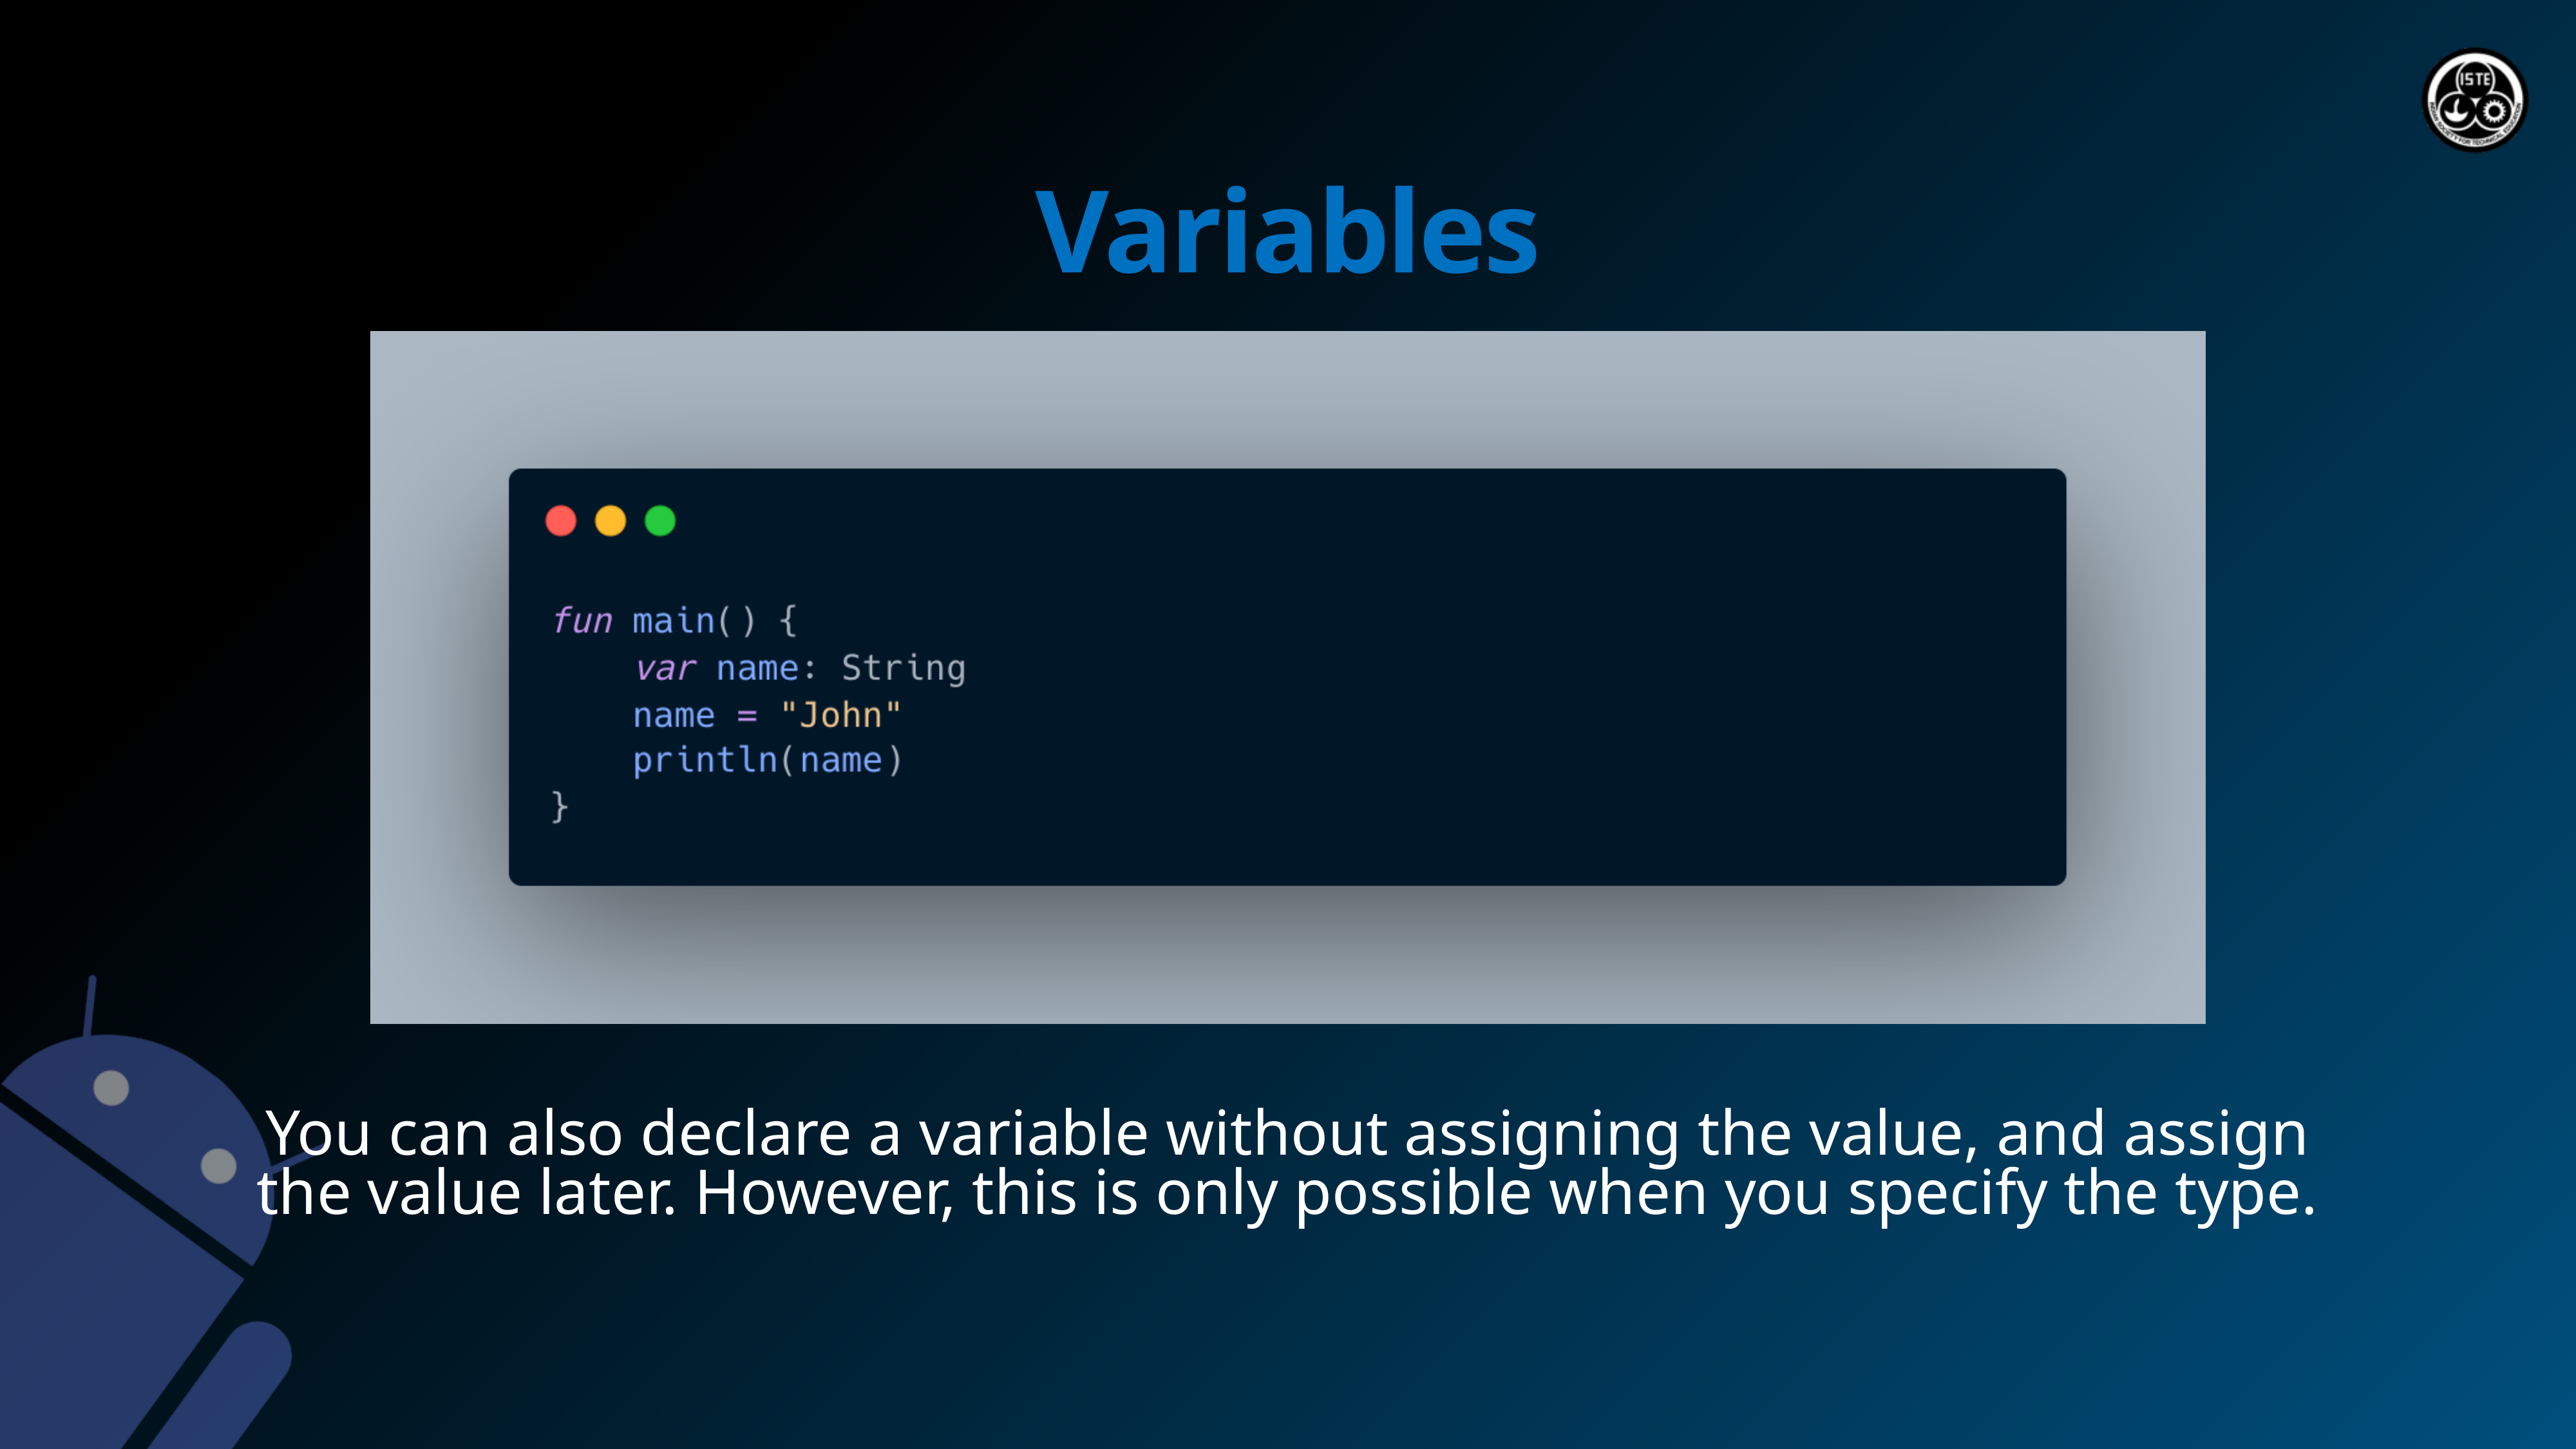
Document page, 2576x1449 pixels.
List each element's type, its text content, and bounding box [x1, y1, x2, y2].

title Variables [127, 180, 2449, 332]
picture [0, 331, 2206, 1449]
list You can also declare a variable without assigning the value, and assign the value later. However, this is only possible when you specify the type. [220, 1102, 2356, 1300]
picture [2416, 42, 2533, 159]
